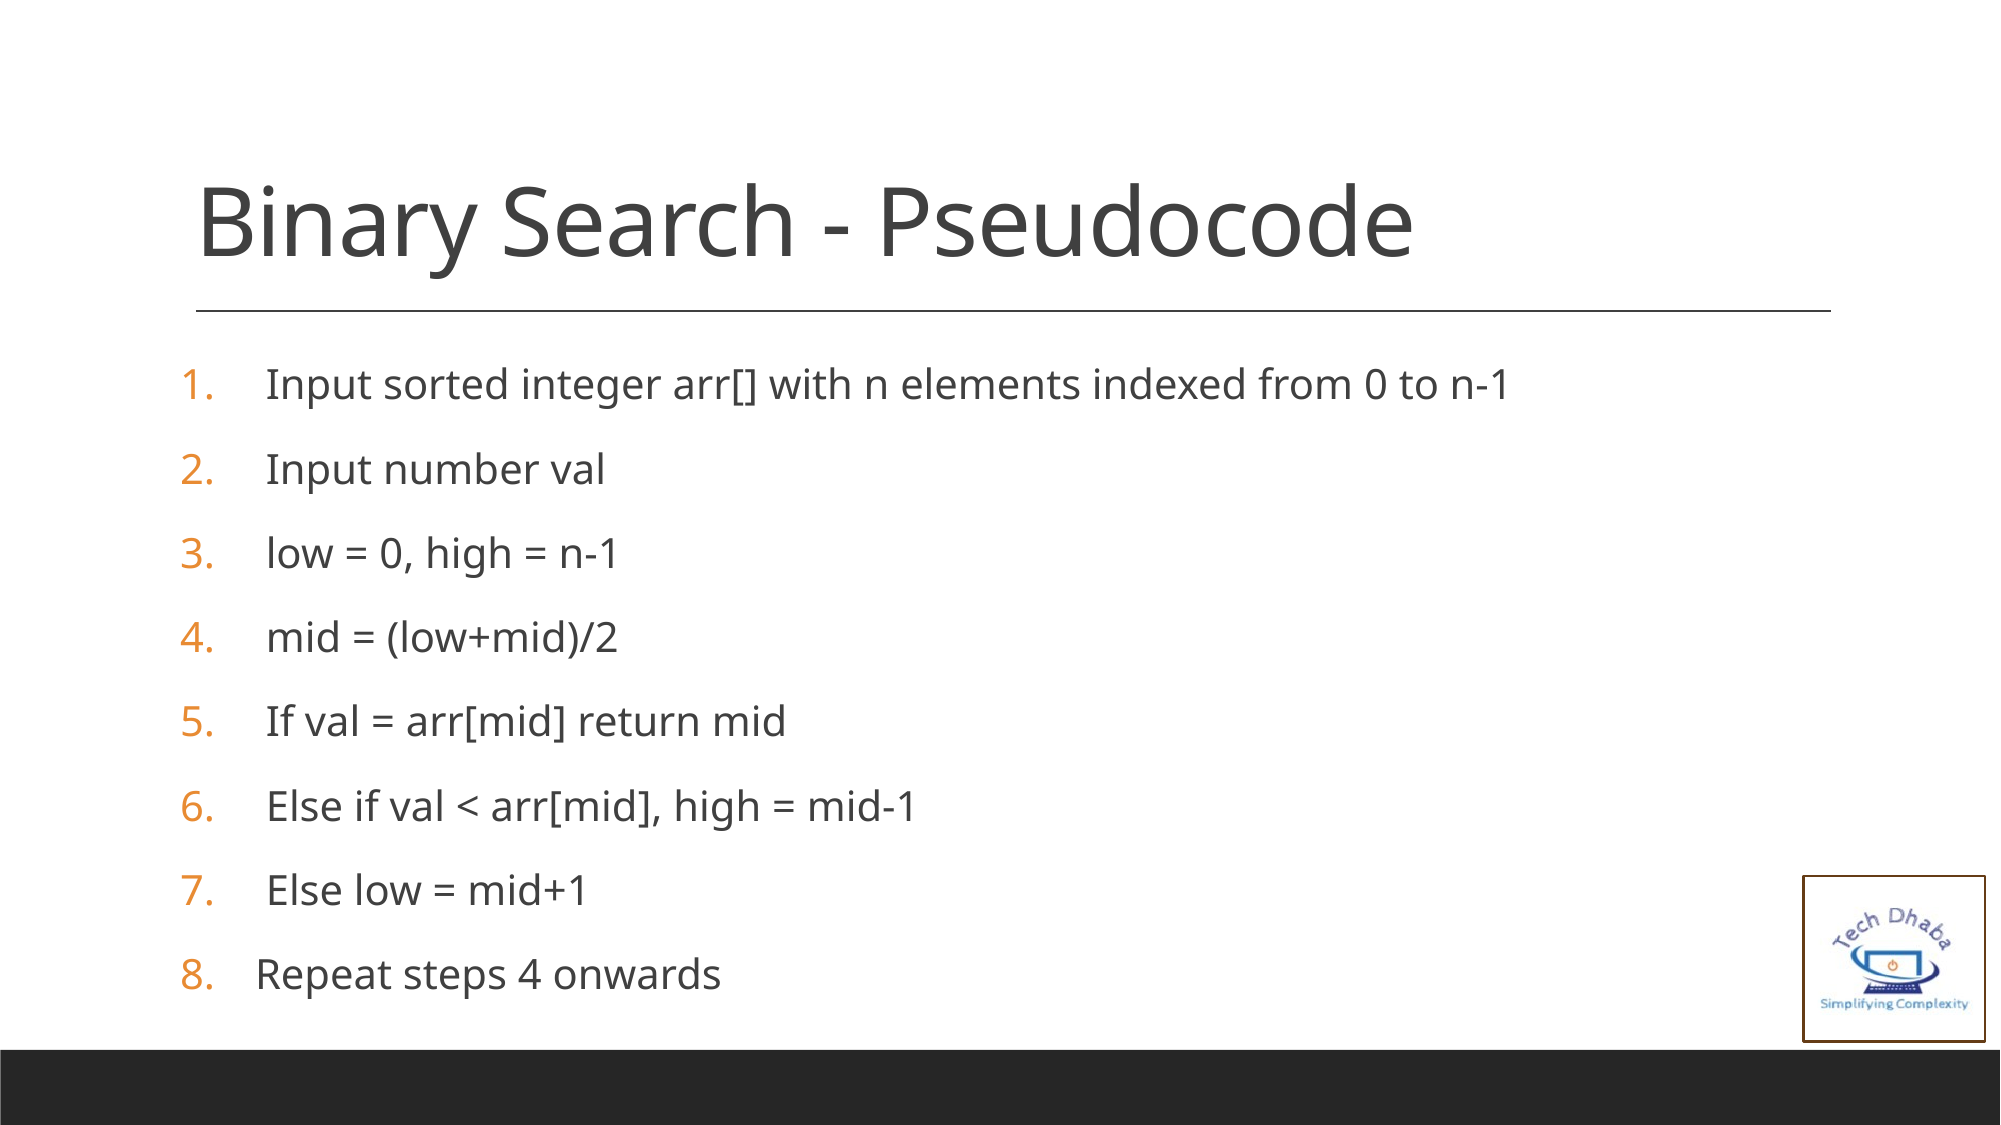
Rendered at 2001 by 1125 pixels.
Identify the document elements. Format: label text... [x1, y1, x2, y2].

list Input sorted integer arr[] with n elements indexed from 0 to n-1 Input number val low = 0, high = n-1 mid = (low+mid)/2 If val = arr[mid] return mid Else if val < arr[mid], high = mid-1 Else low = mid+1 Repeat steps 4 onwards [180, 345, 1902, 1007]
picture [1805, 877, 1984, 1040]
title Binary Search - Pseudocode [180, 47, 1830, 285]
